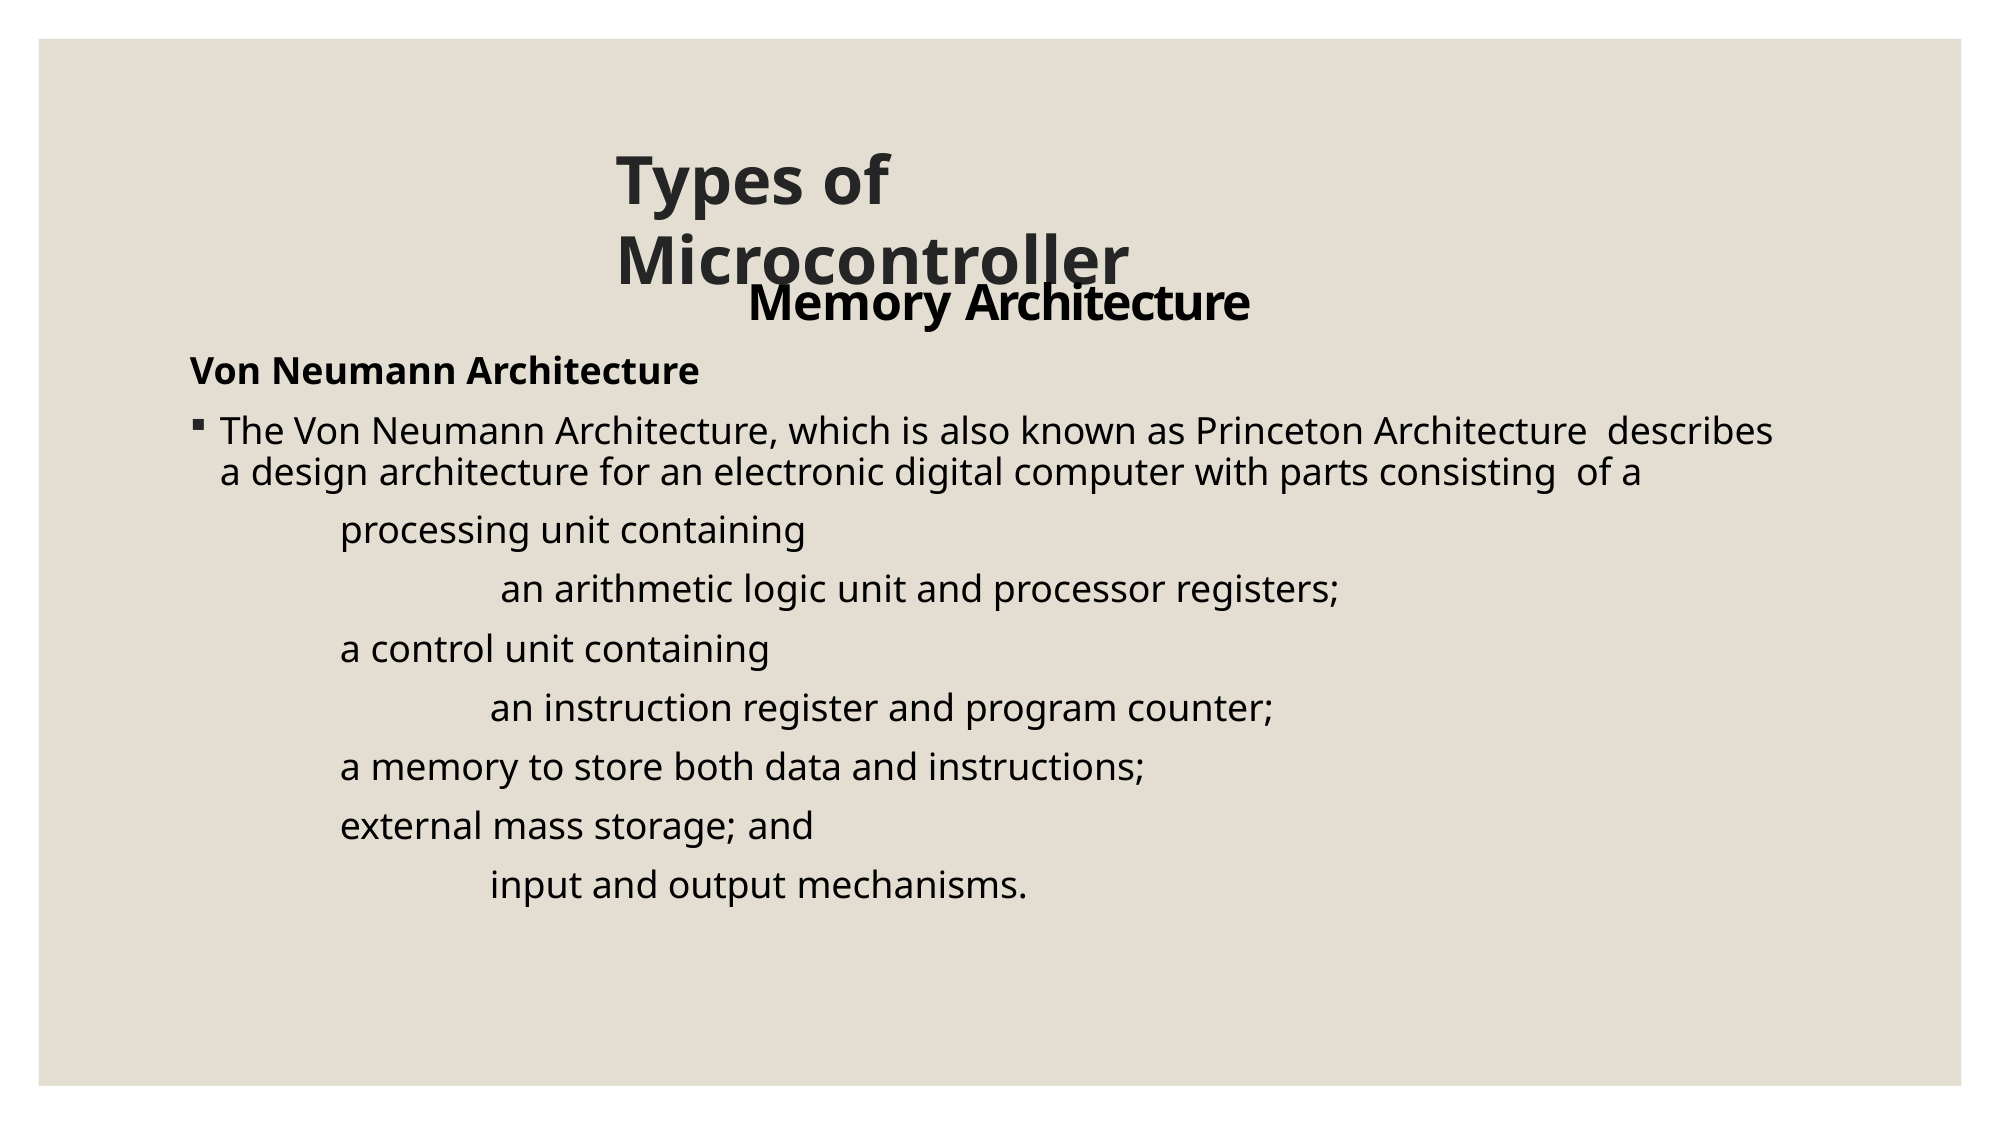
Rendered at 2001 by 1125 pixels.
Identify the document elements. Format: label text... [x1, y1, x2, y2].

title Types of Microcontroller [612, 135, 1388, 246]
text_box Memory Architecture Von Neumann Architecture The Von Neumann Architecture, which is also known as Princeton Architecture describes a design architecture for an electronic digital computer with parts consisting of a processing unit containing an arithmetic logic unit and processor registers; a control unit containing an instruction register and program counter; a memory to store both data and instructions; external mass storage; and input and output mechanisms. [187, 246, 1793, 906]
picture [38, 38, 1962, 1086]
